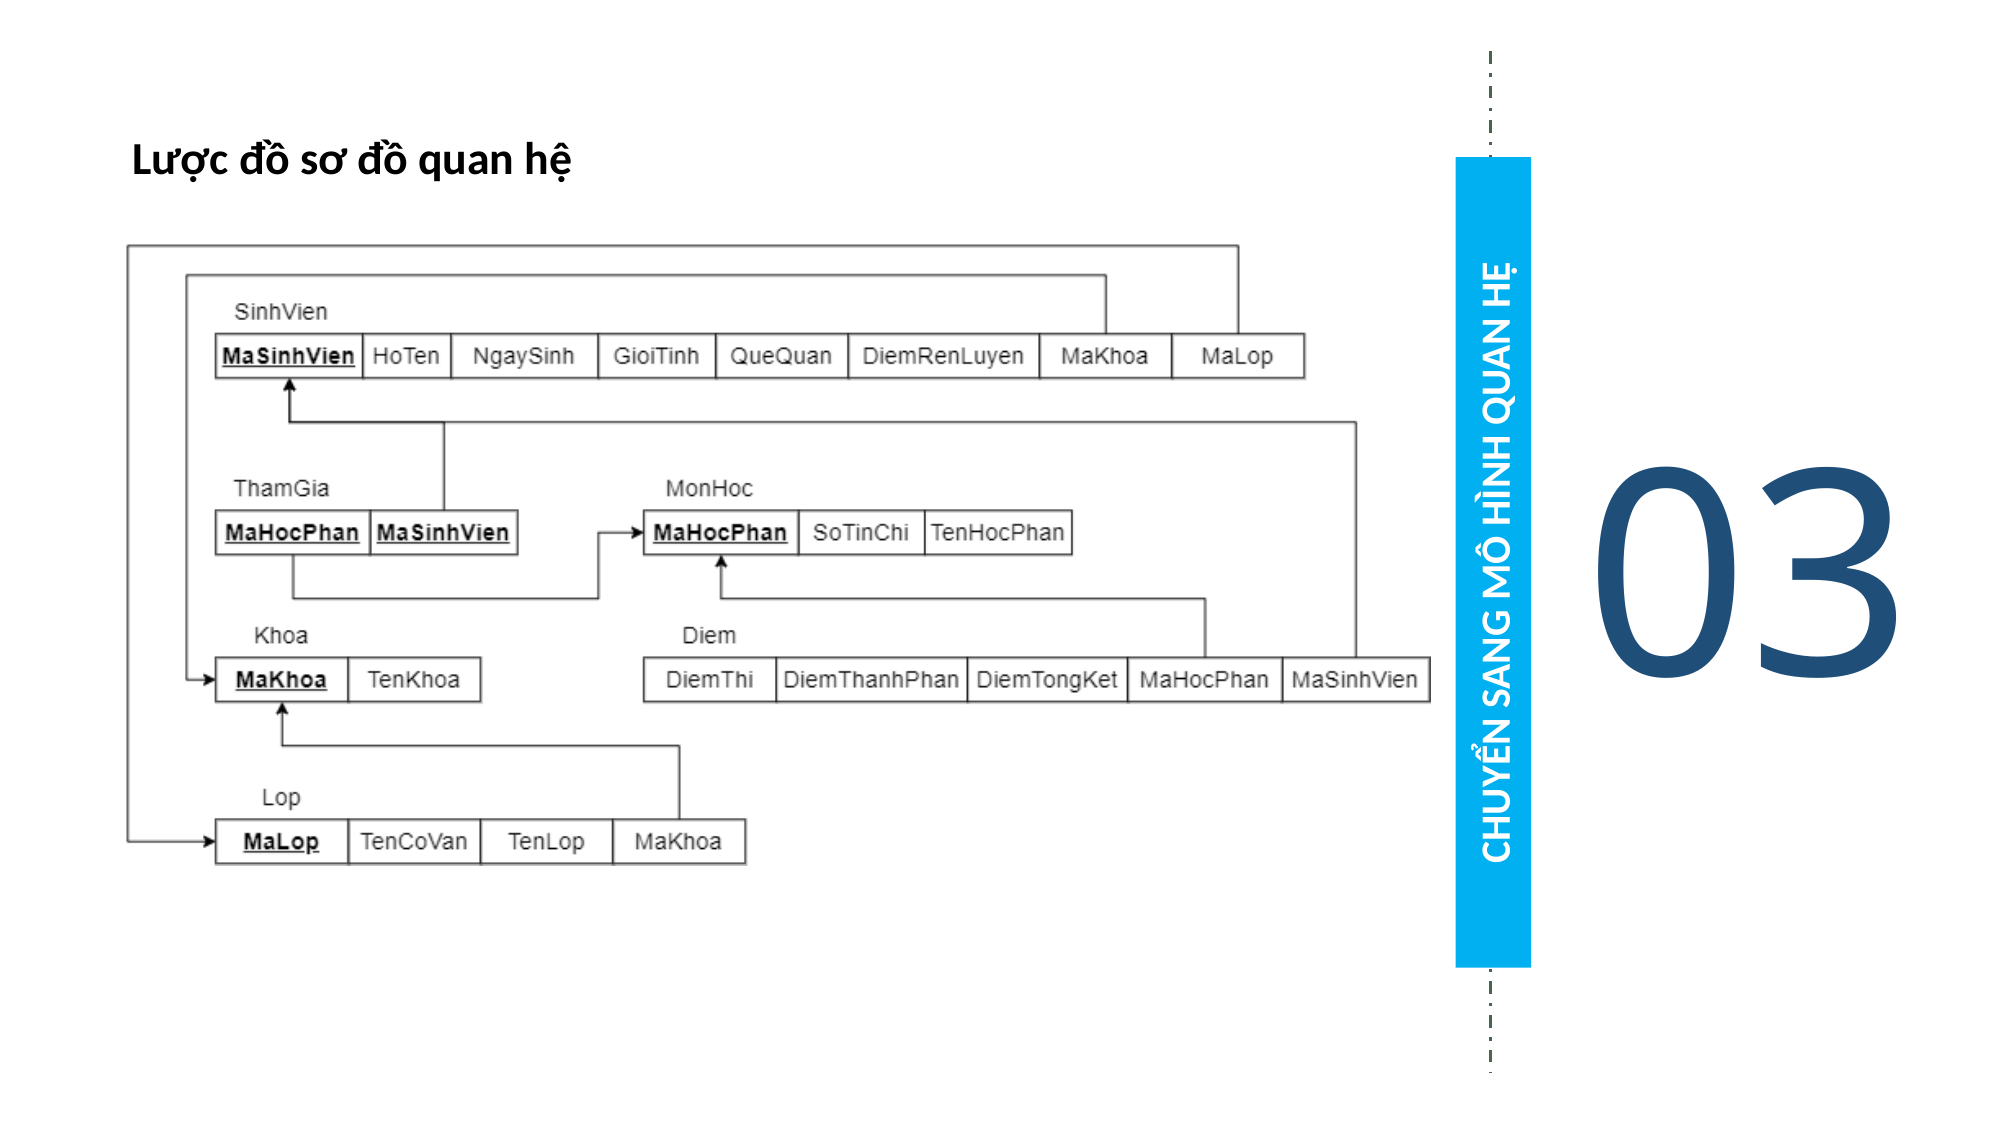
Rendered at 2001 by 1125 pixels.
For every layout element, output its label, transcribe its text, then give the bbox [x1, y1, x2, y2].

text_box CHUYỂN SANG MÔ HÌNH QUAN HỆ [1491, 156, 1532, 969]
text_box Lược đồ sơ đồ quan hệ [117, 121, 1456, 192]
text_box 03 [1569, 380, 1929, 741]
picture [117, 235, 1431, 866]
text_box CHUYỂN SANG MÔ HÌNH QUAN HỆ [1455, 156, 1490, 969]
